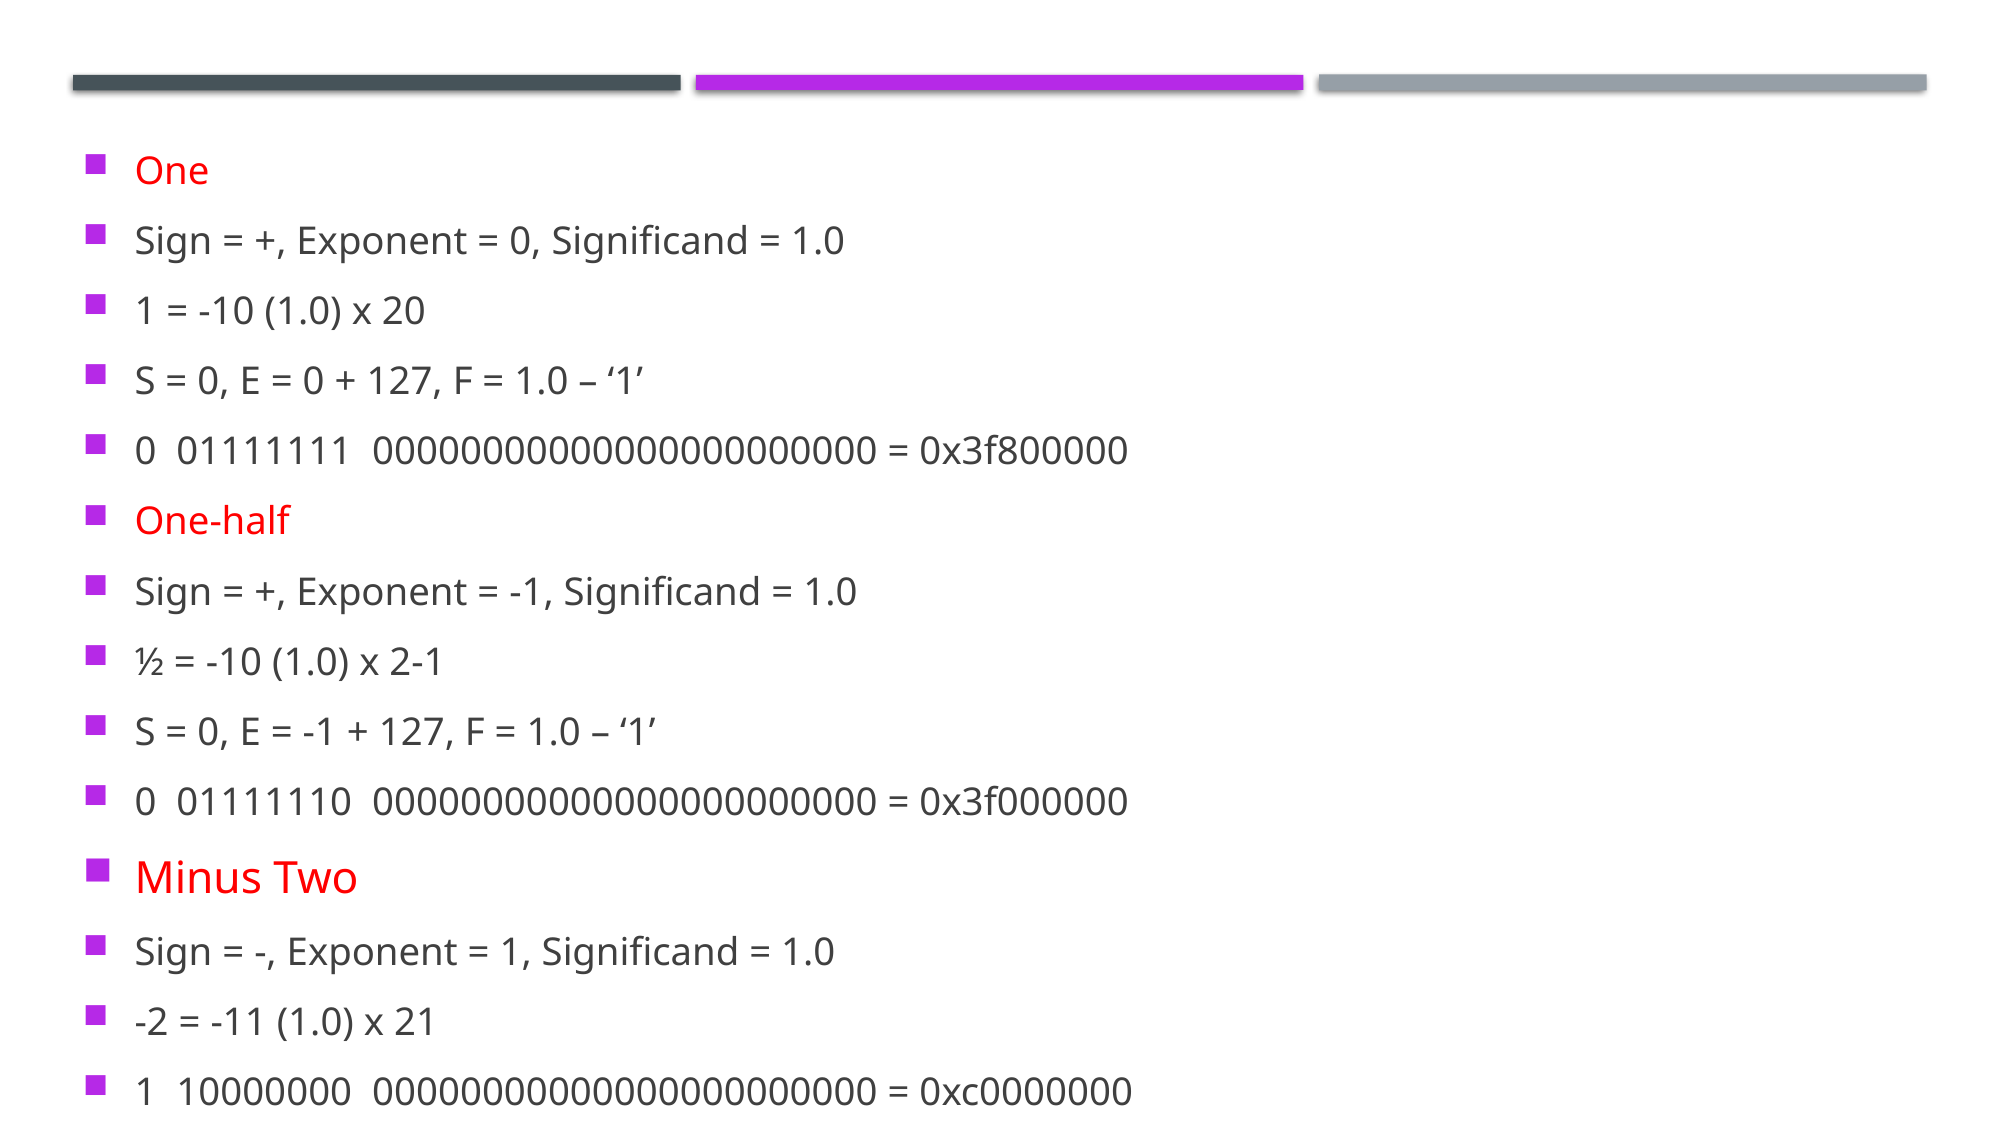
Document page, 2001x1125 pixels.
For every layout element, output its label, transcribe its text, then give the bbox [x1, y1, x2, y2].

list One Sign = +, Exponent = 0, Significand = 1.0 1 = -10 (1.0) x 20 S = 0, E = 0 + 127, F = 1.0 – ‘1’ 0 01111111 00000000000000000000000 = 0x3f800000 One-half Sign = +, Exponent = -1, Significand = 1.0 ½ = -10 (1.0) x 2-1 S = 0, E = -1 + 127, F = 1.0 – ‘1’ 0 01111110 00000000000000000000000 = 0x3f000000 Minus Two Sign = -, Exponent = 1, Significand = 1.0 -2 = -11 (1.0) x 21 1 10000000 00000000000000000000000 = 0xc0000000 [67, 133, 1877, 1125]
